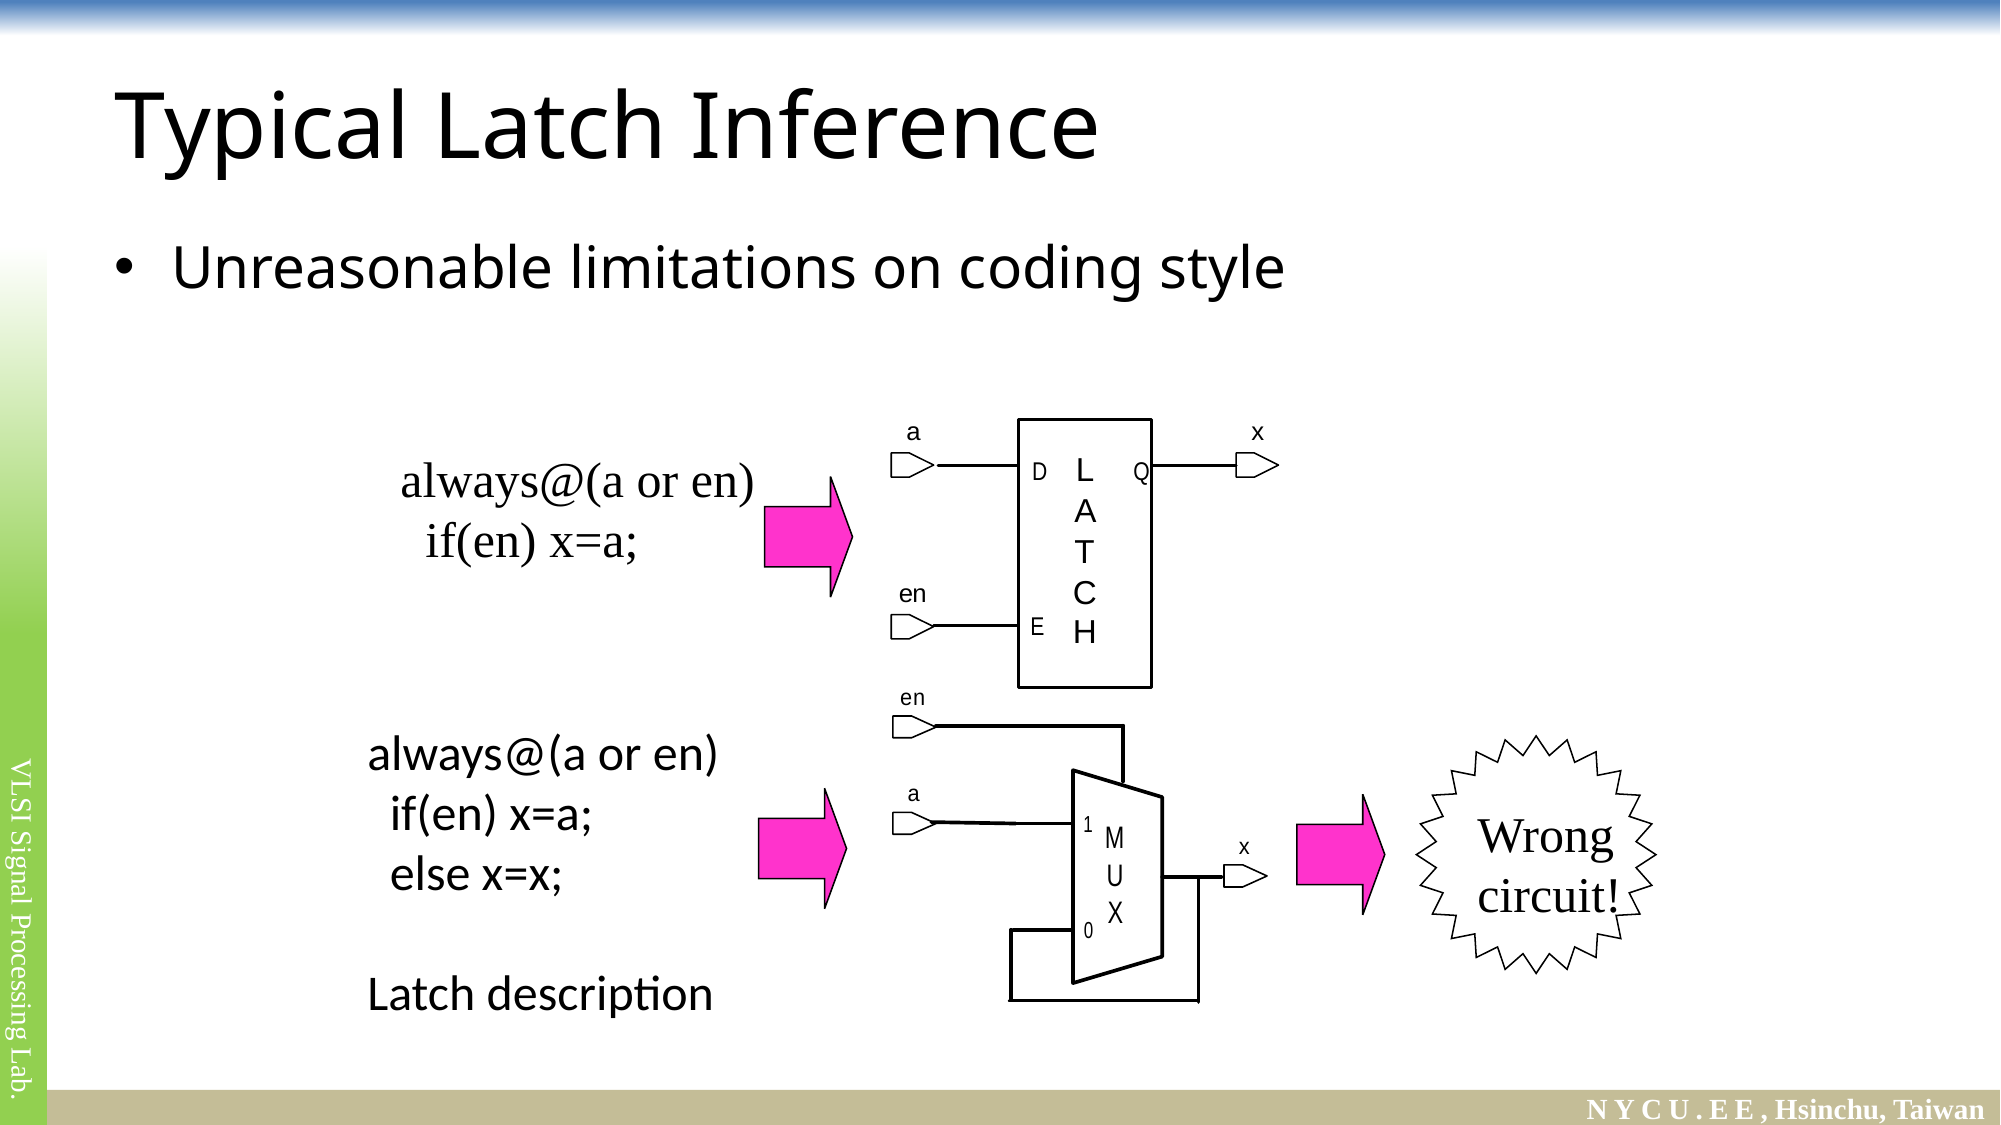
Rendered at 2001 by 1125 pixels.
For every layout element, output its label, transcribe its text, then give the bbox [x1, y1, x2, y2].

text_box always@(a or en) if(en) x=a; [385, 440, 771, 696]
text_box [1416, 735, 1657, 974]
text_box [1353, 794, 1385, 915]
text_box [886, 408, 1284, 695]
title Typical Latch Inference [99, 44, 1901, 200]
text_box [764, 476, 853, 598]
text_box always@(a or en) if(en) x=a; else x=x; Latch description [352, 712, 1353, 1028]
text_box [885, 703, 1274, 1012]
list Unreasonable limitations on coding style [99, 222, 1901, 1044]
